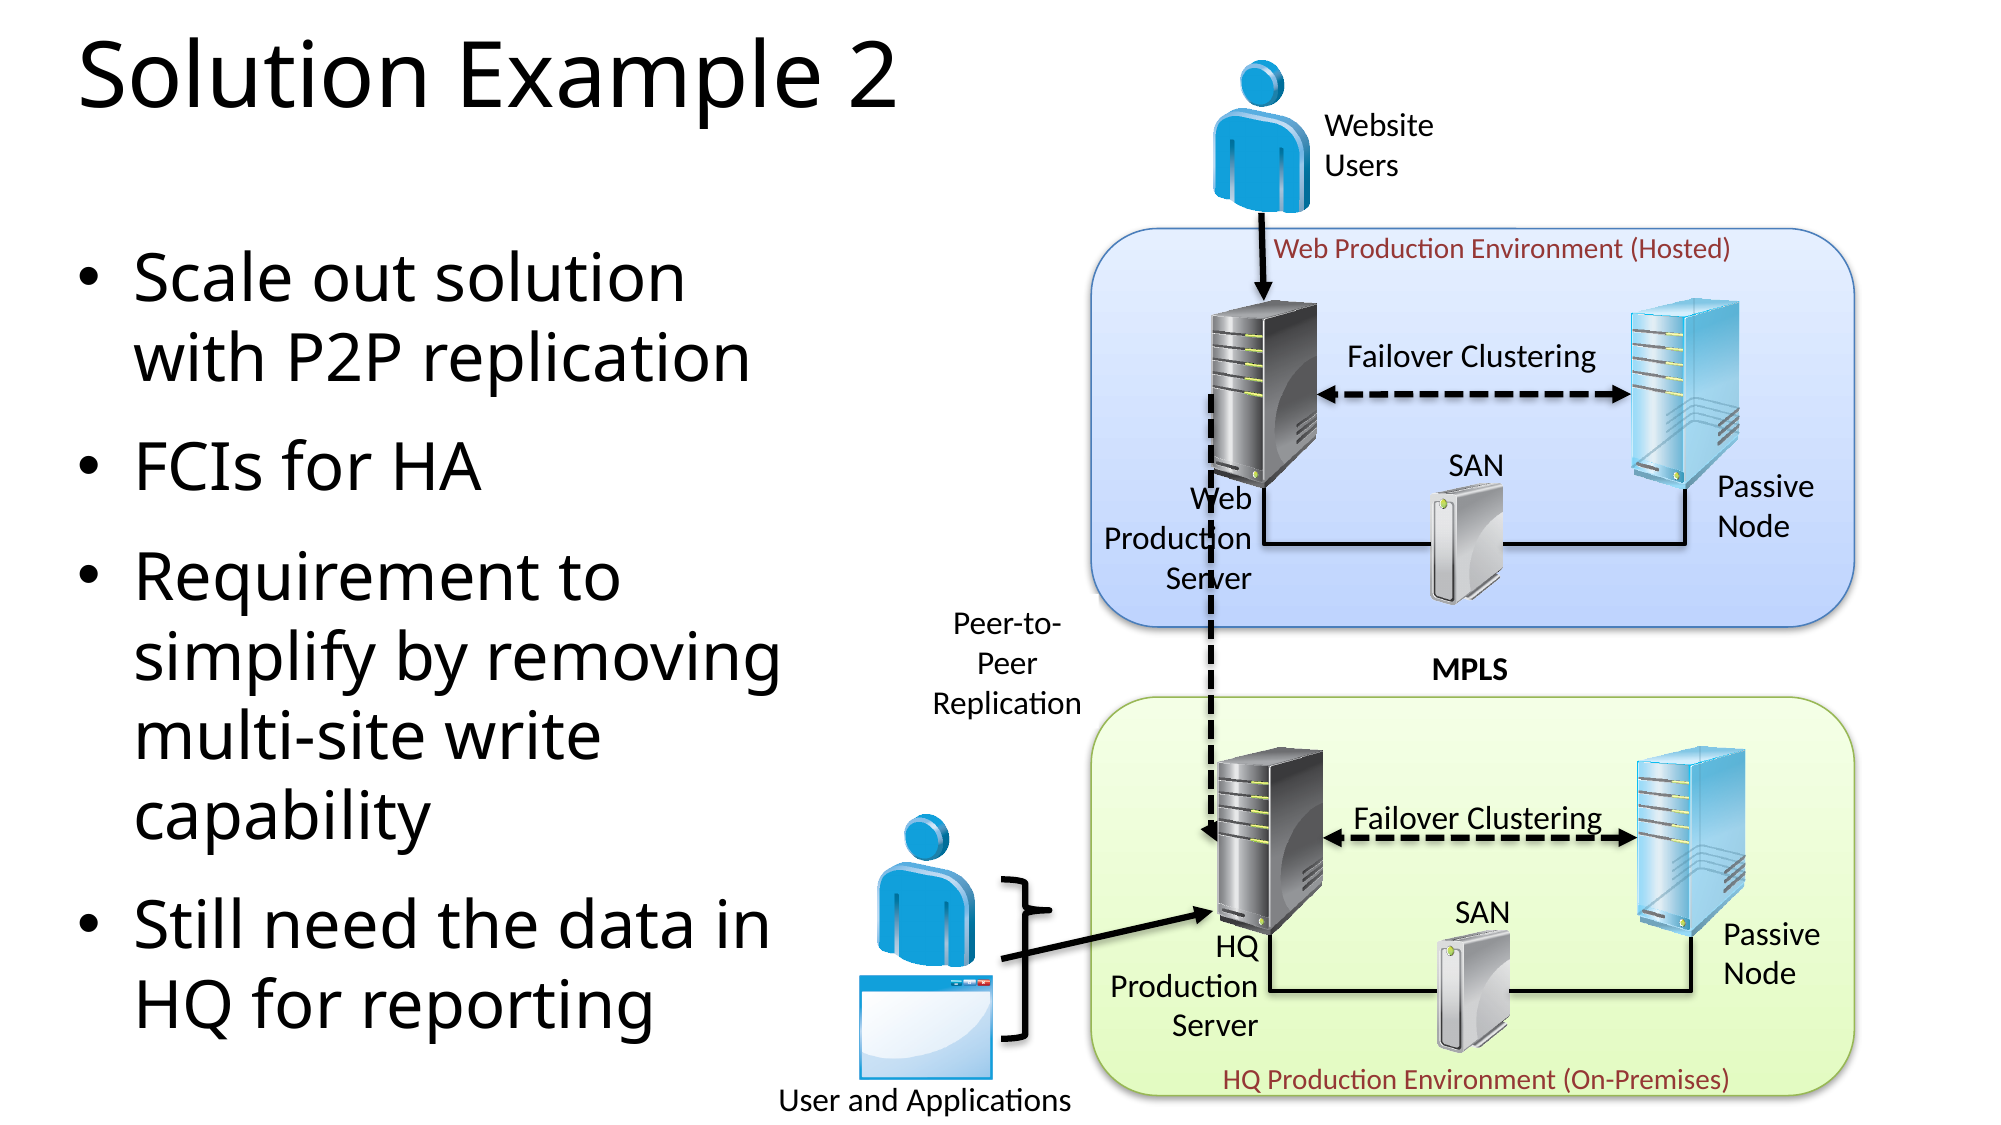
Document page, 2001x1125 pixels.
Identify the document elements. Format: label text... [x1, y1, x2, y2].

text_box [763, 60, 1888, 1125]
title Solution Example 2 [62, 29, 1953, 205]
list Scale out solution with P2P replication FCIs for HA Requirement to simplify by removing multi-site write capability Still need the data in HQ for reporting [62, 227, 758, 1096]
